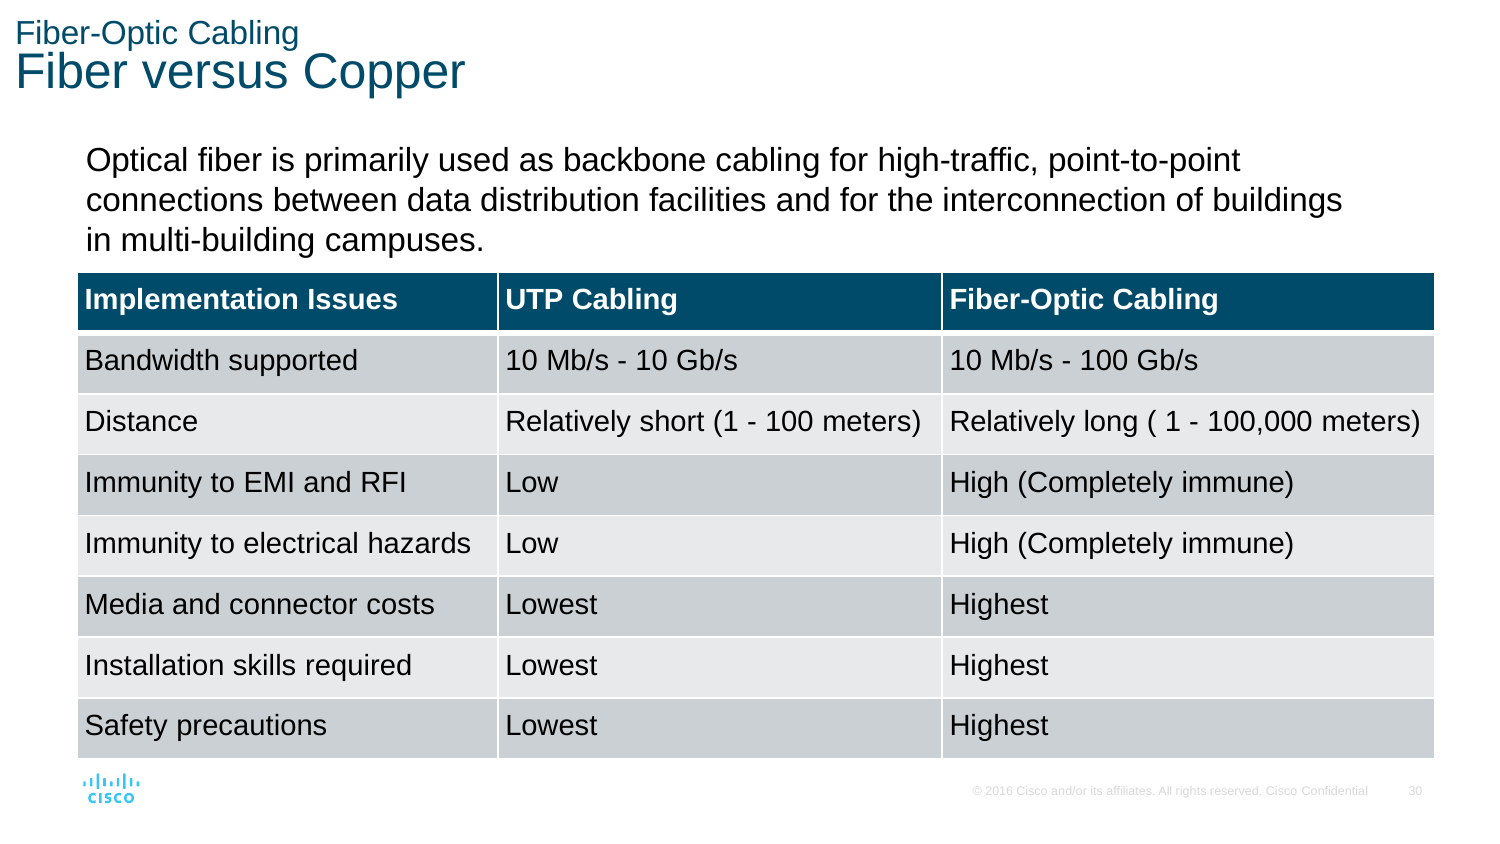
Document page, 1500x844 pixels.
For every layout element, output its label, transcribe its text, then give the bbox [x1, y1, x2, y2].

table_cell Bandwidth supported [78, 336, 497, 393]
table_cell 10 Mb/s - 100 Gb/s [943, 336, 1434, 393]
table_cell High (Completely immune) [943, 516, 1434, 575]
table_cell Immunity to EMI and RFI [78, 455, 497, 515]
table_cell Lowest [499, 699, 941, 758]
table_cell Highest [943, 699, 1434, 758]
table_cell Relatively short (1 - 100 meters) [499, 395, 941, 454]
table_cell 10 Mb/s - 10 Gb/s [499, 336, 941, 393]
slide_number 23 [1402, 782, 1429, 844]
table_cell Media and connector costs [78, 577, 497, 636]
table_cell Relatively long ( 1 - 100,000 meters) [943, 395, 1434, 454]
table_cell Lowest [499, 577, 941, 636]
table_cell Low [499, 455, 941, 515]
text_box Optical fiber is primarily used as backbone cabling for high-traffic, point-to-point connections between data distribution facilities and for the interconnection of buildings in multi-building campuses. [83, 136, 1357, 259]
table_cell Installation skills required [78, 638, 497, 697]
footer © 2016 Cisco and/or its affiliates. All rights reserved. Cisco Confidential [970, 782, 1381, 844]
table_cell Immunity to electrical hazards [78, 516, 497, 575]
table_cell Low [499, 516, 941, 575]
table_cell Distance [78, 395, 497, 454]
table_cell Safety precautions [78, 699, 497, 758]
table_header Fiber-Optic Cabling [943, 273, 1434, 330]
title Fiber versus Copper [12, 36, 470, 180]
table_cell High (Completely immune) [943, 455, 1434, 515]
table_cell Highest [943, 638, 1434, 697]
table_cell Lowest [499, 638, 941, 697]
table_cell Highest [943, 577, 1434, 636]
text_box Fiber-Optic Cabling [12, 9, 305, 36]
table_header UTP Cabling [499, 273, 941, 330]
table_header Implementation Issues [78, 273, 497, 330]
